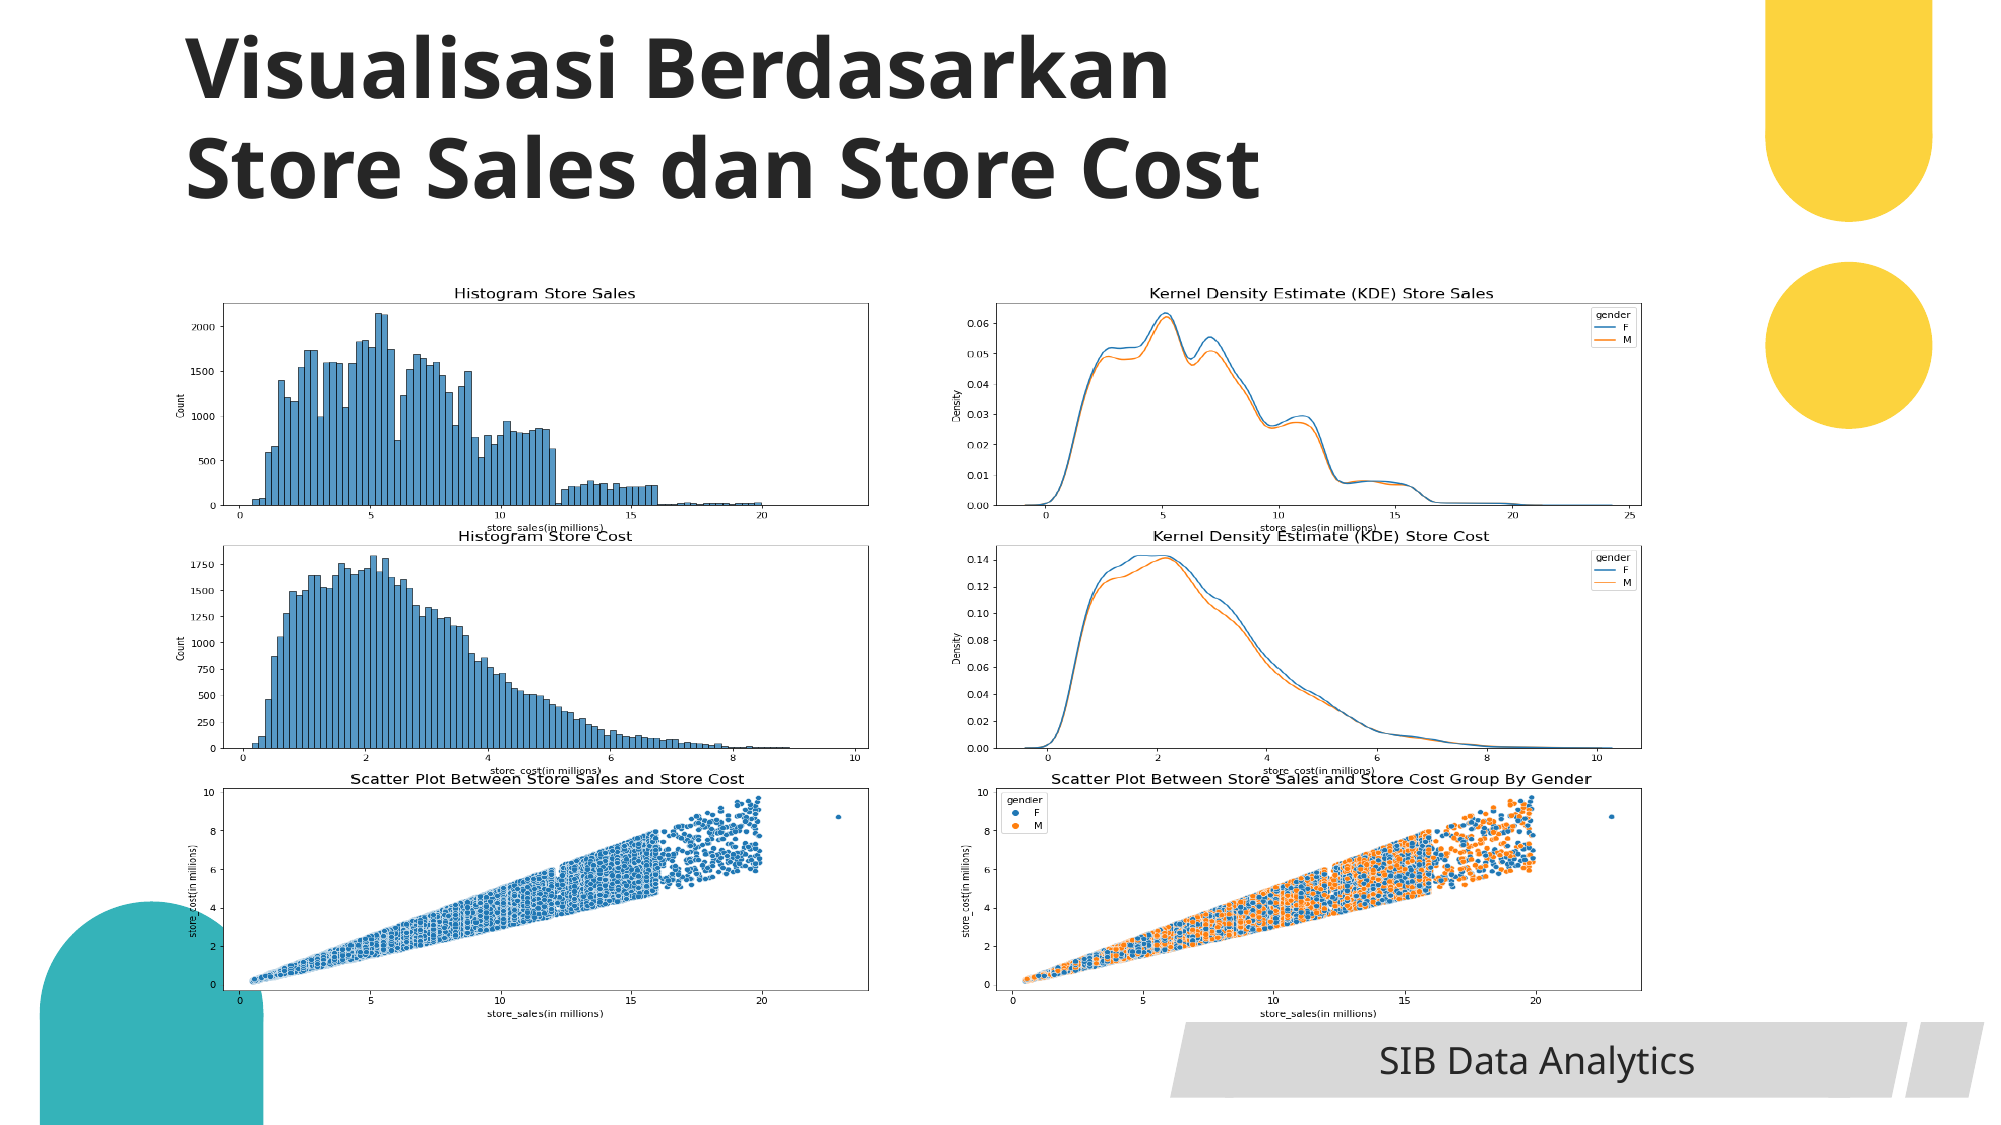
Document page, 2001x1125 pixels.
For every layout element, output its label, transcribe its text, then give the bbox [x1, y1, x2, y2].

picture [169, 282, 1648, 1023]
text_box Visualisasi Berdasarkan Store Sales dan Store Cost [169, 0, 1758, 230]
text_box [39, 901, 264, 1125]
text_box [1765, 0, 1933, 223]
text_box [1169, 1021, 1985, 1098]
text_box [1765, 261, 1933, 429]
